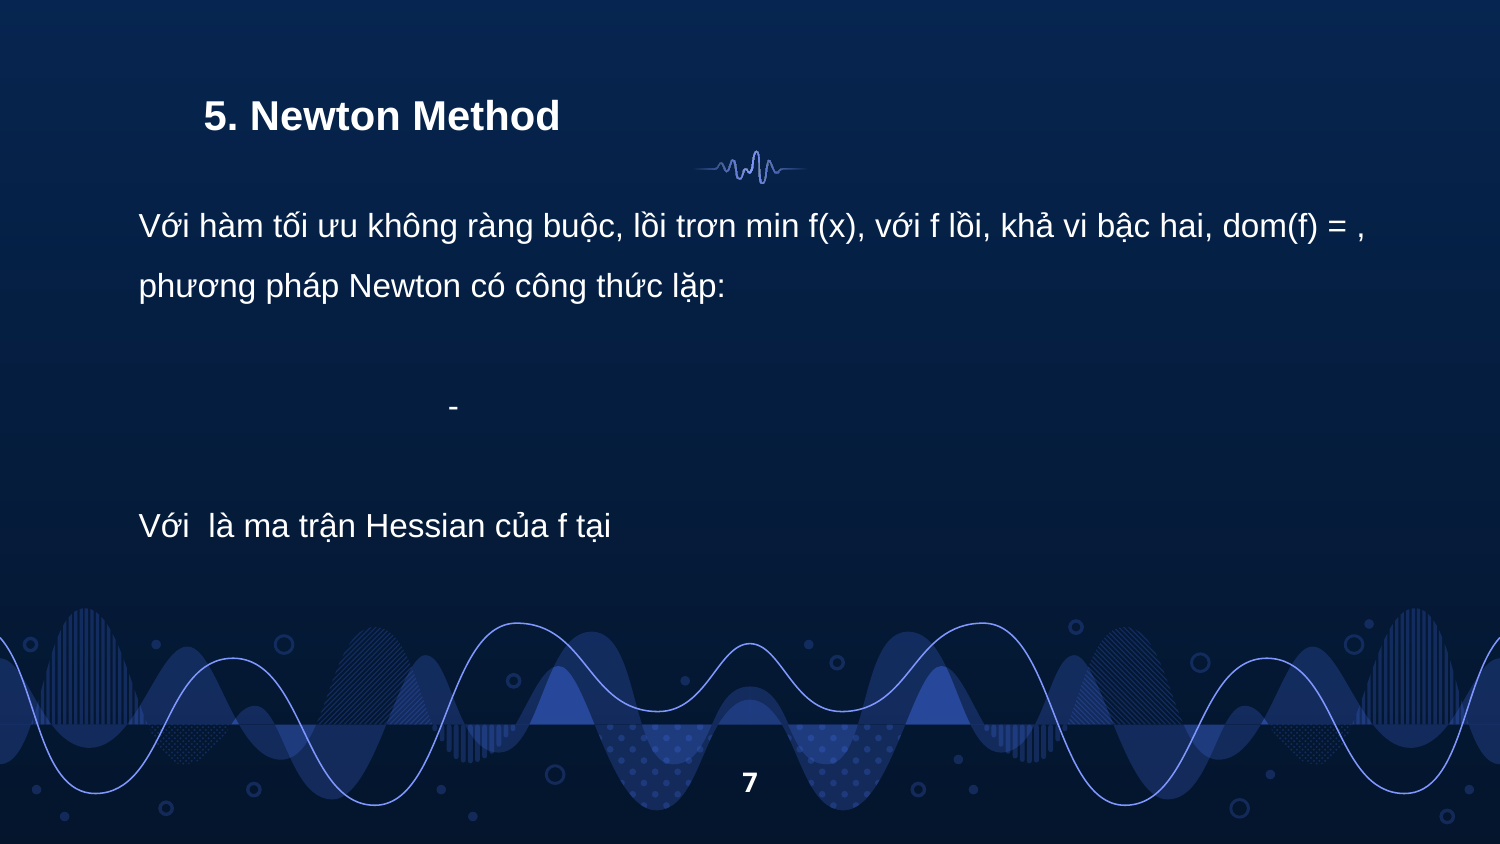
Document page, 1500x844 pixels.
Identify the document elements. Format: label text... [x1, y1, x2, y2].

slide_number 7 [705, 724, 795, 844]
title 5. Newton Method [203, 74, 1297, 140]
